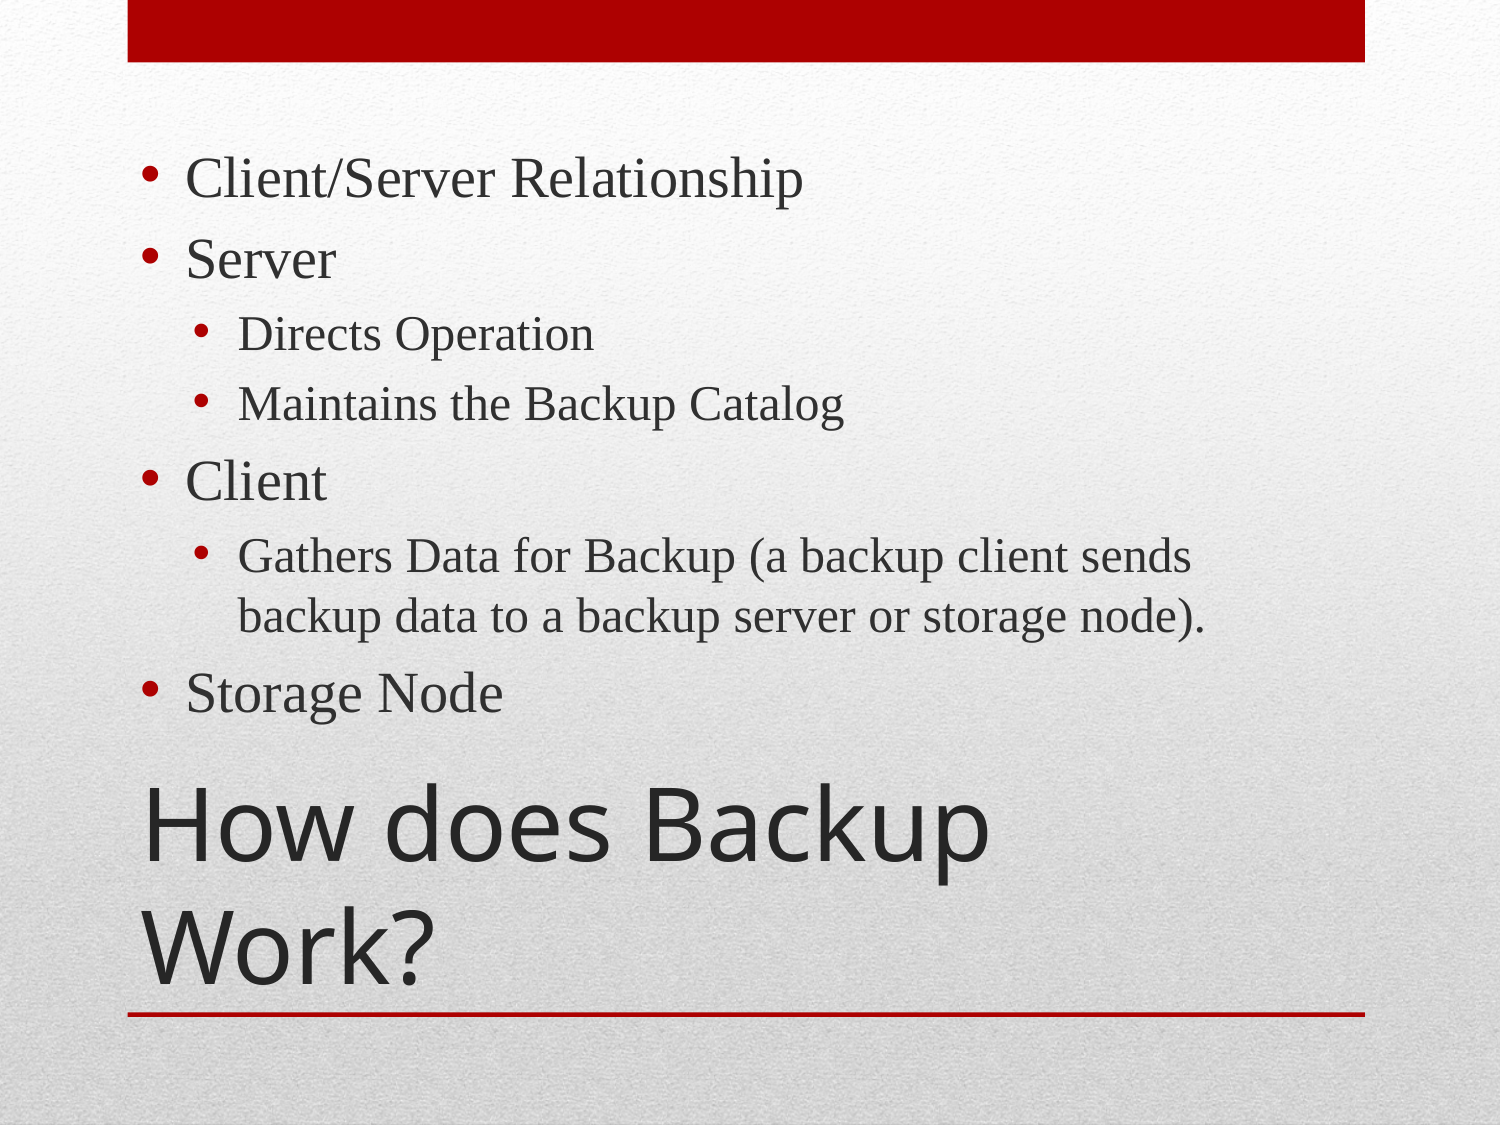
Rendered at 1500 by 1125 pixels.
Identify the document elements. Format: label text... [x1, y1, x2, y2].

list Client/Server Relationship Server Directs Operation Maintains the Backup Catalog Client Gathers Data for Backup (a backup client sends backup data to a backup server or storage node). Storage Node [125, 112, 1363, 750]
title How does Backup Work? [125, 750, 1238, 1013]
